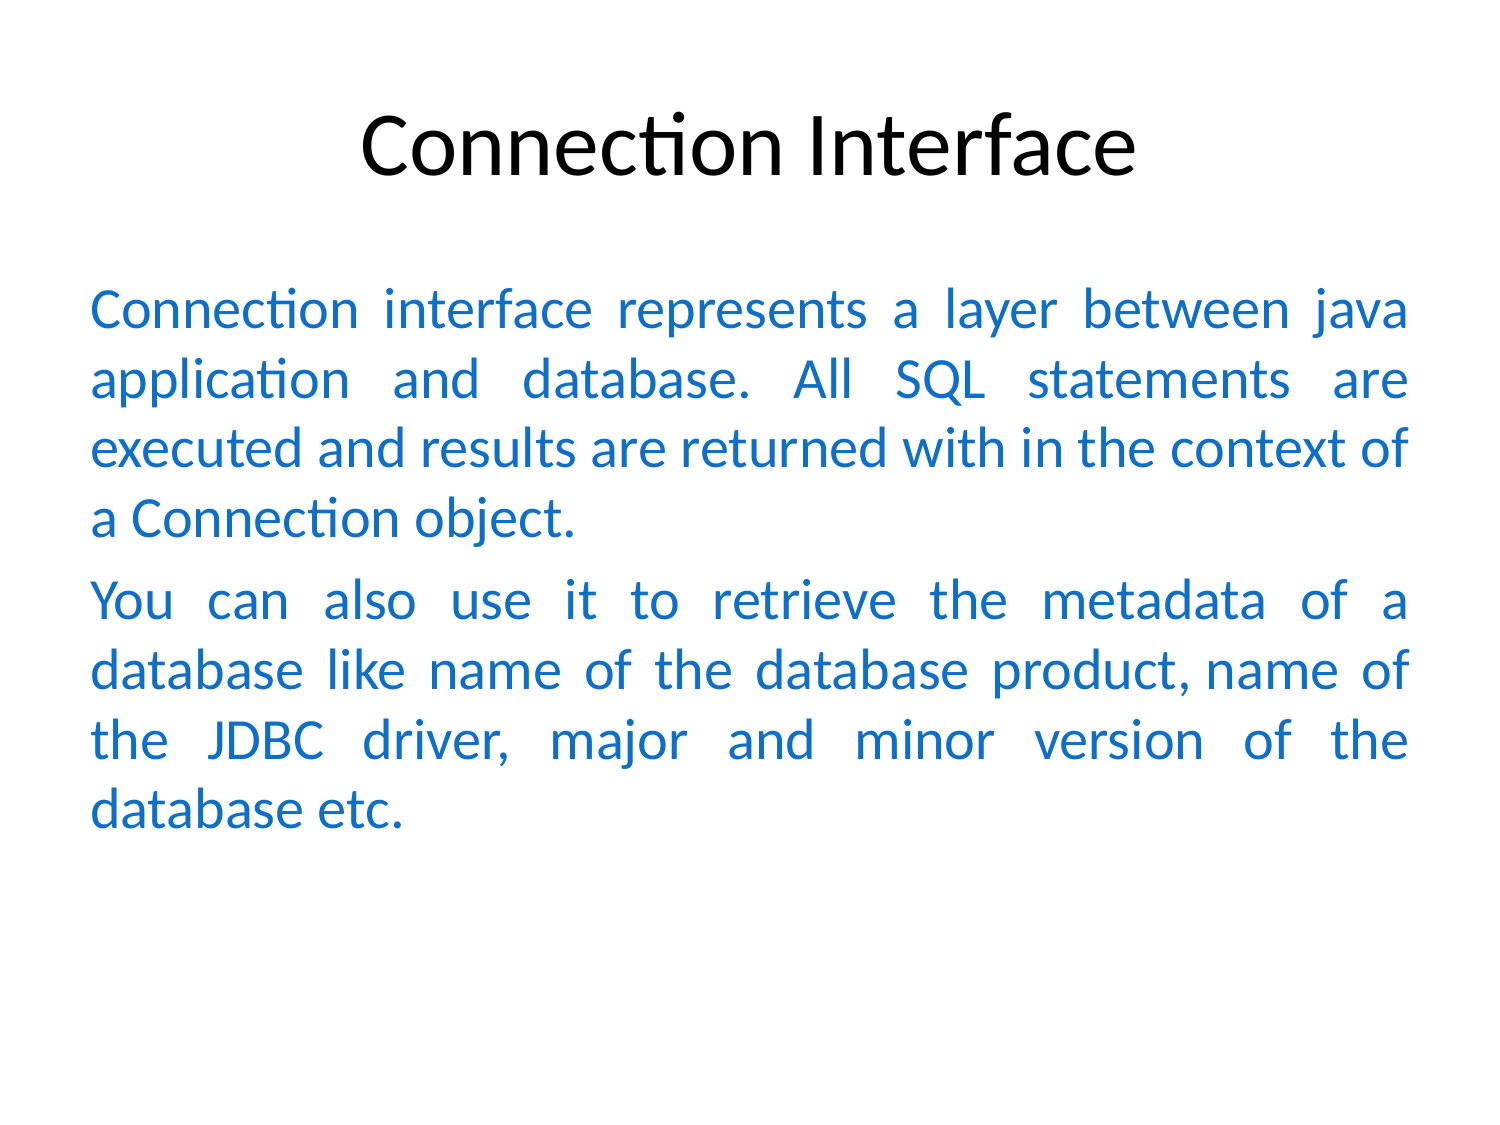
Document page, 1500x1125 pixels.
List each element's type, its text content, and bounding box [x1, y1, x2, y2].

list Connection interface represents a layer between java application and database. All SQL statements are executed and results are returned with in the context of a Connection object. You can also use it to retrieve the metadata of a database like name of the database product, name of the JDBC driver, major and minor version of the database etc. [75, 262, 1425, 1005]
title Connection Interface [75, 45, 1425, 233]
